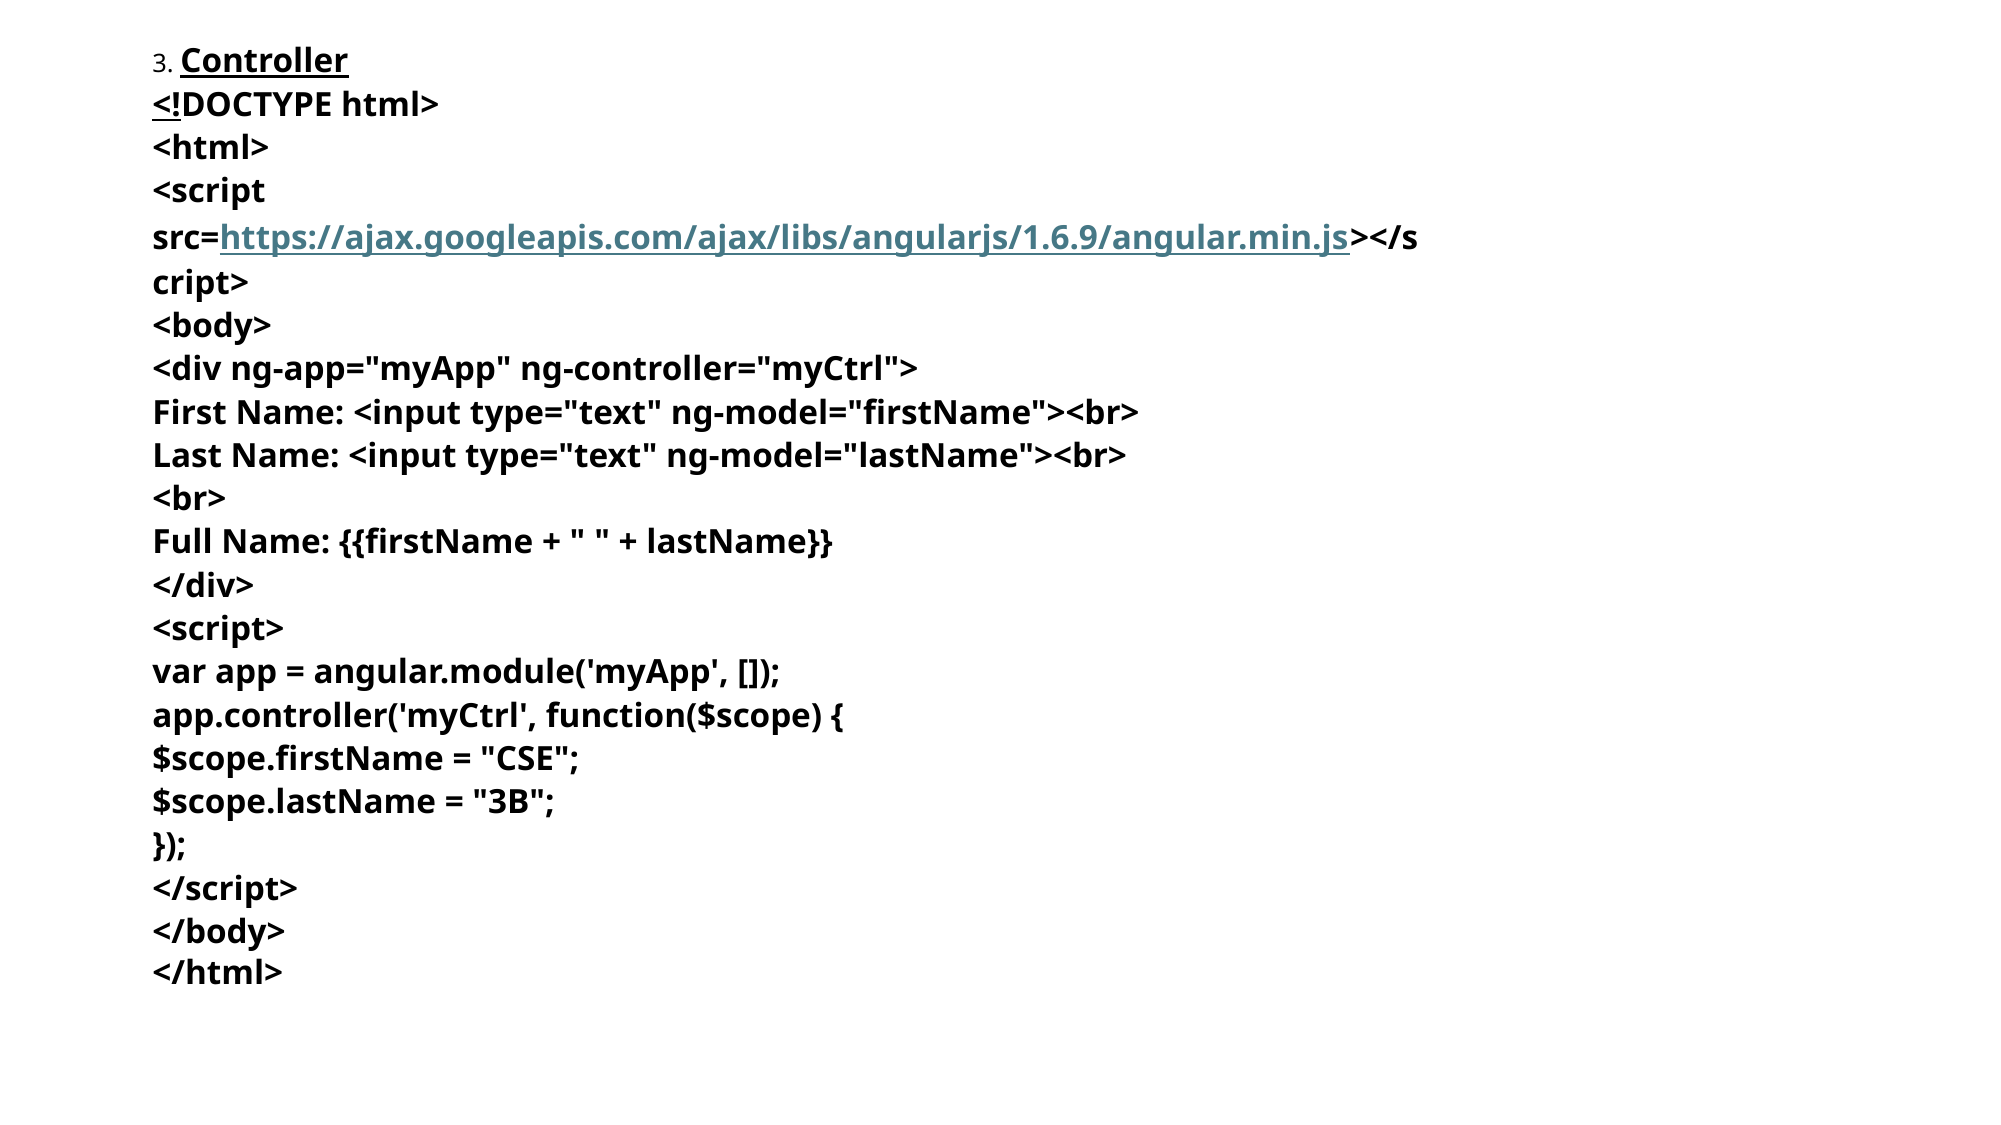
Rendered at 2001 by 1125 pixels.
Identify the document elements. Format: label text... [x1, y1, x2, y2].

list 3. Controller <!DOCTYPE html> <html> <script src=https://ajax.googleapis.com/ajax/libs/angularjs/1.6.9/angular.min.js></s cript> <body> <div ng-app="myApp" ng-controller="myCtrl"> First Name: <input type="text" ng-model="firstName"><br> Last Name: <input type="text" ng-model="lastName"><br> <br> Full Name: {{firstName + " " + lastName}} </div> <script> var app = angular.module('myApp', []); app.controller('myCtrl', function($scope) { $scope.firstName = "CSE"; $scope.lastName = "3B"; }); </script> </body> </html> [137, 36, 1863, 1014]
